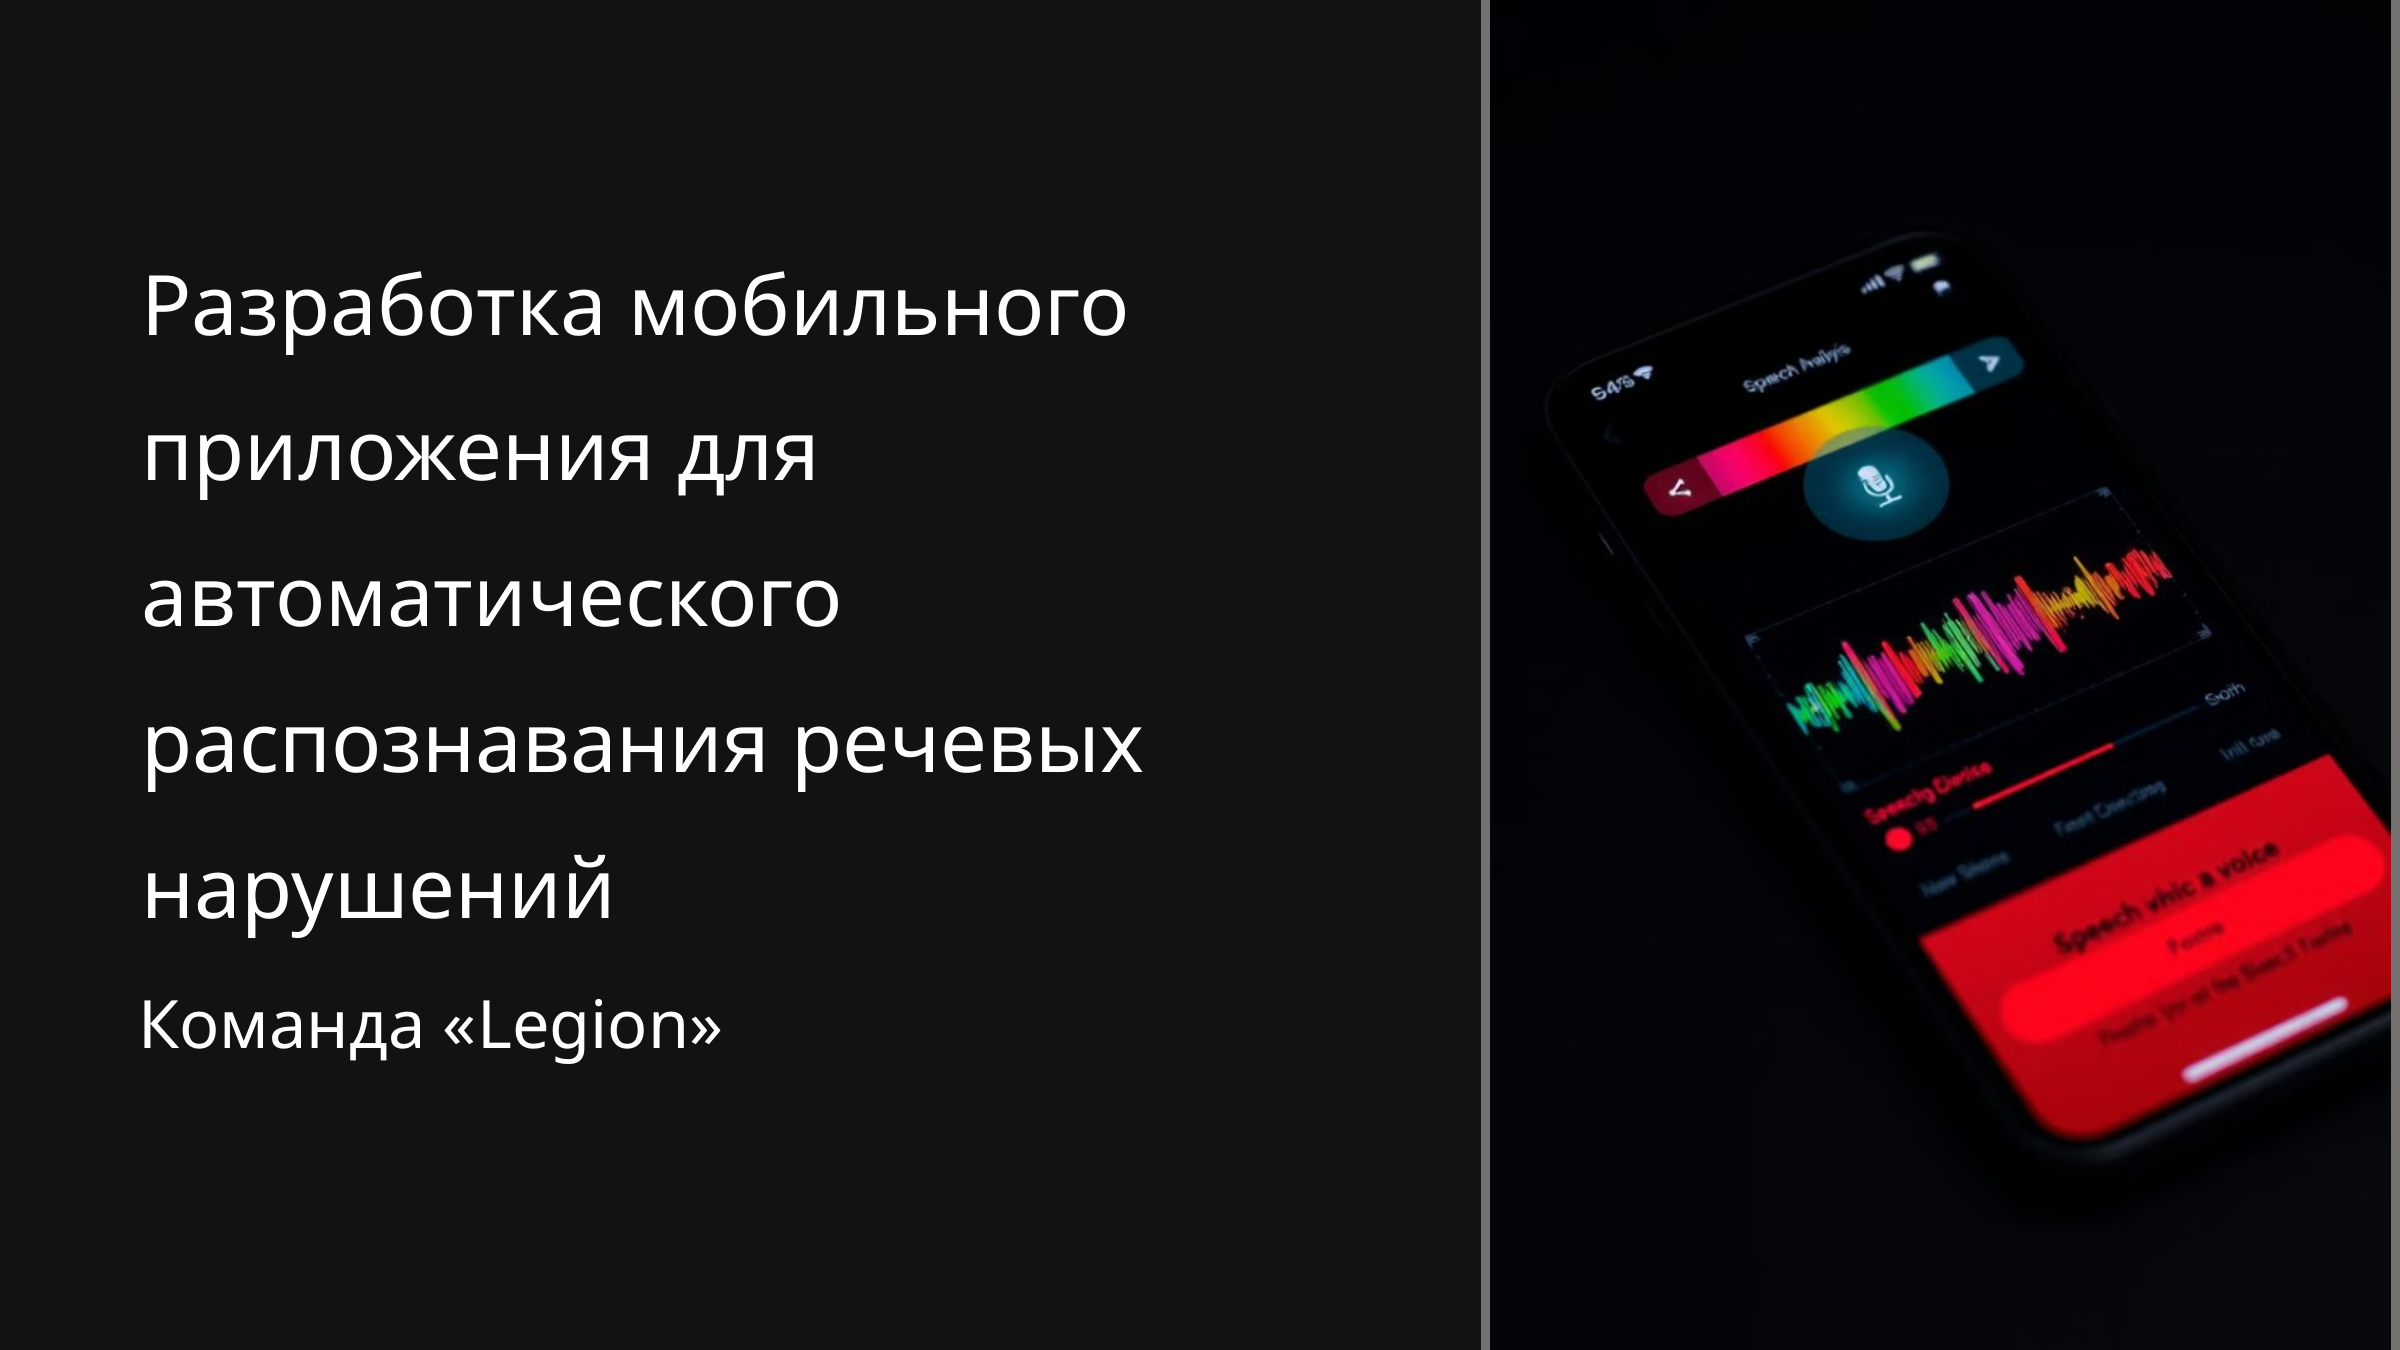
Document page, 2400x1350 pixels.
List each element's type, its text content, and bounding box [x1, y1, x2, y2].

text_box [2391, 0, 2400, 1350]
picture [1490, 0, 2391, 1350]
text_box [1481, 0, 1490, 1350]
text_box Команда «Legion» [123, 974, 1324, 1070]
text_box Разработка мобильного приложения для автоматического распознавания речевых нарушений [141, 205, 1359, 841]
text_box [141, 901, 1359, 1145]
